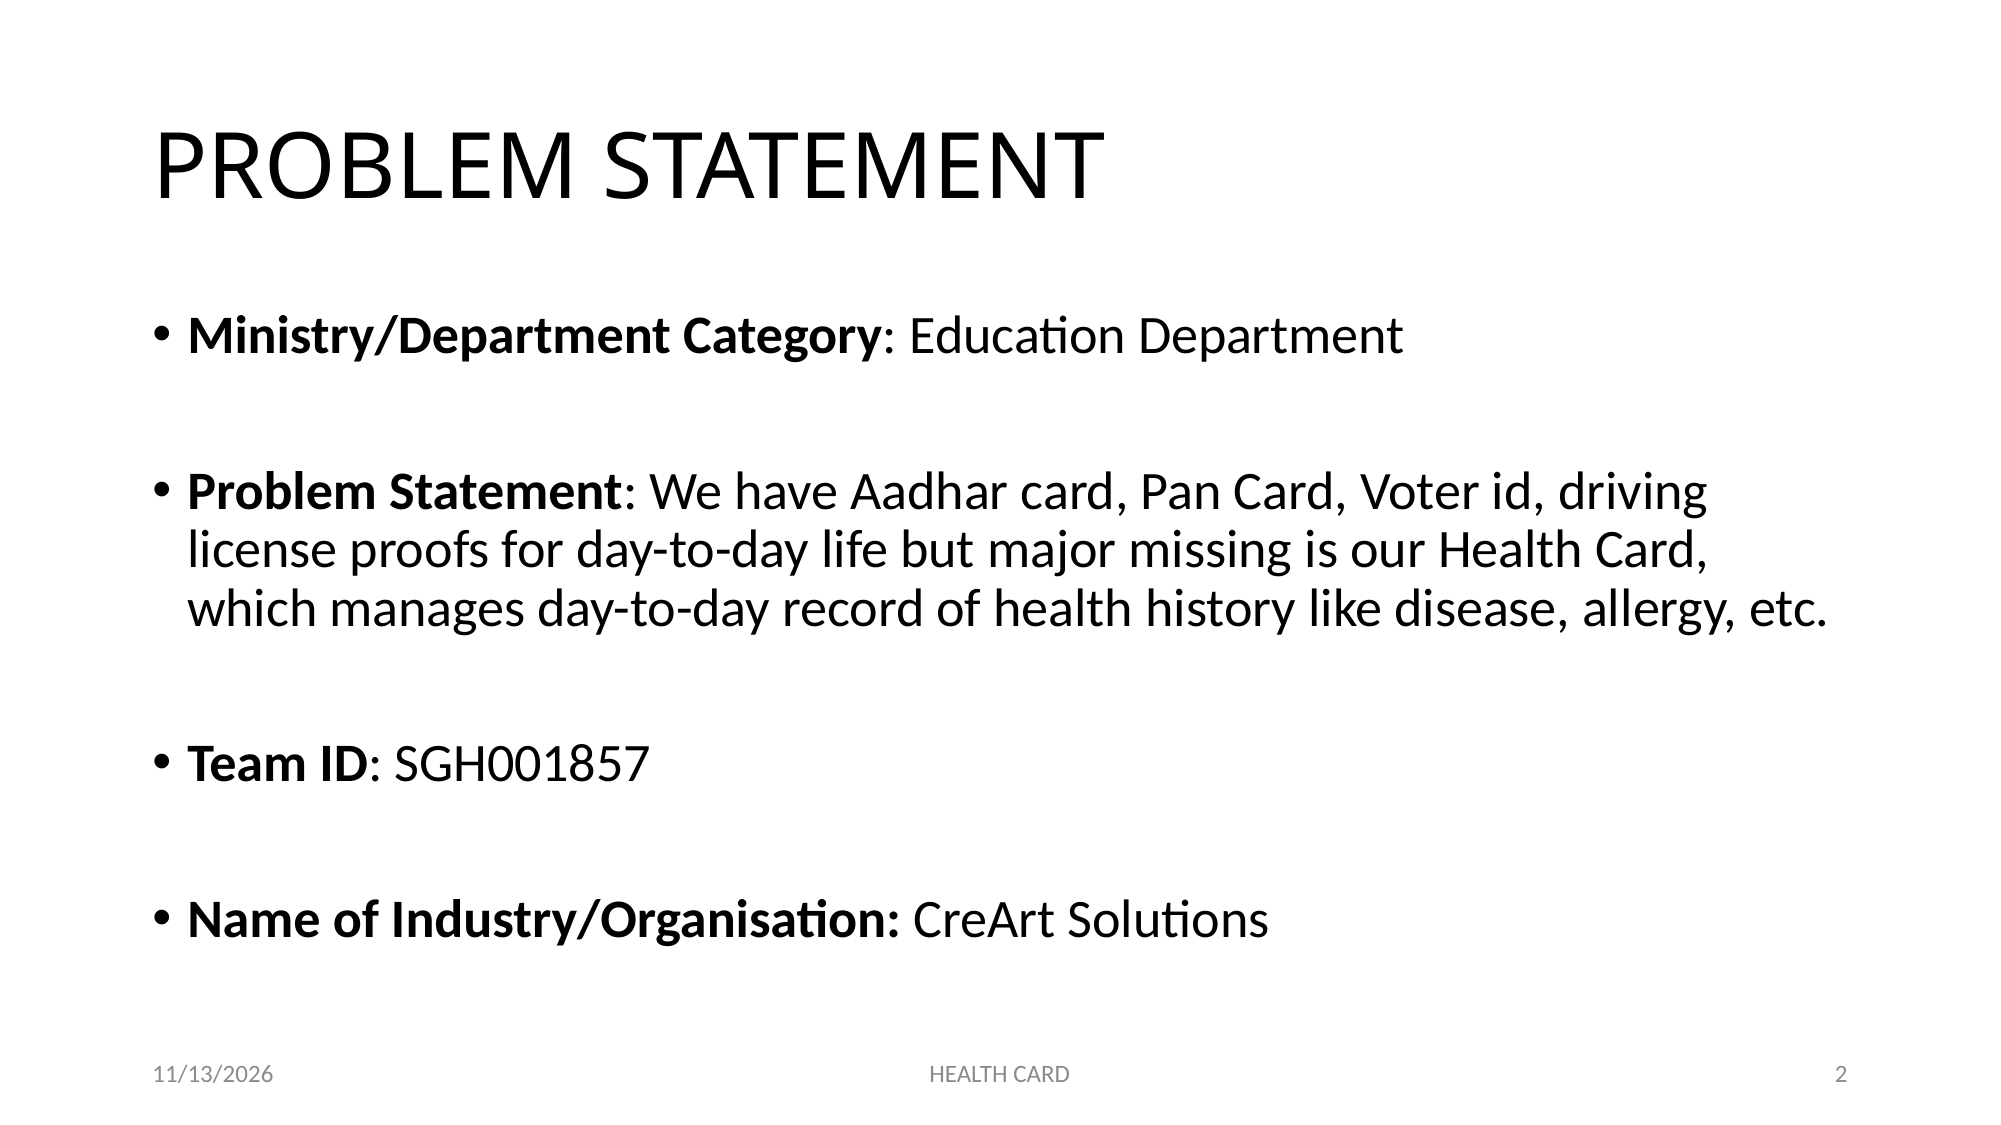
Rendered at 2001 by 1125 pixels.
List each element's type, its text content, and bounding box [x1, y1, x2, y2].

slide_number 2 [1412, 1042, 1863, 1103]
list Ministry/Department Category: Education Department Problem Statement: We have Aadhar card, Pan Card, Voter id, driving license proofs for day-to-day life but major missing is our Health Card, which manages day-to-day record of health history like disease, allergy, etc. Team ID: SGH001857 Name of Industry/Organisation: CreArt Solutions [137, 299, 1863, 1014]
title PROBLEM STATEMENT [137, 59, 1863, 278]
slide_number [137, 1042, 588, 1103]
footer HEALTH CARD [662, 1042, 1338, 1103]
